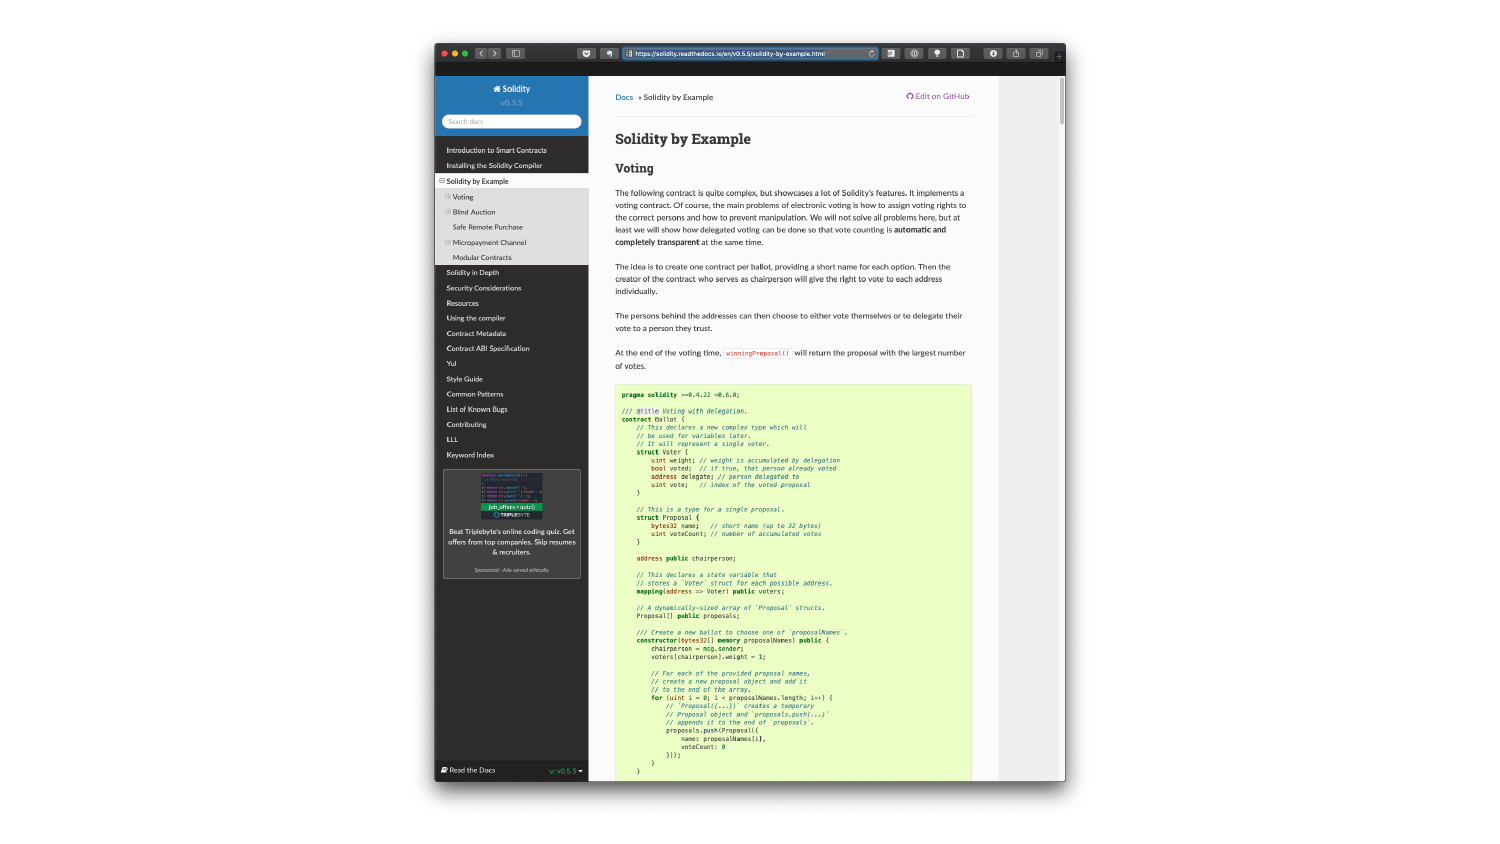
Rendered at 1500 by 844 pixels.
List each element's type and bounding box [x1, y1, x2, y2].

picture [406, 24, 1094, 819]
